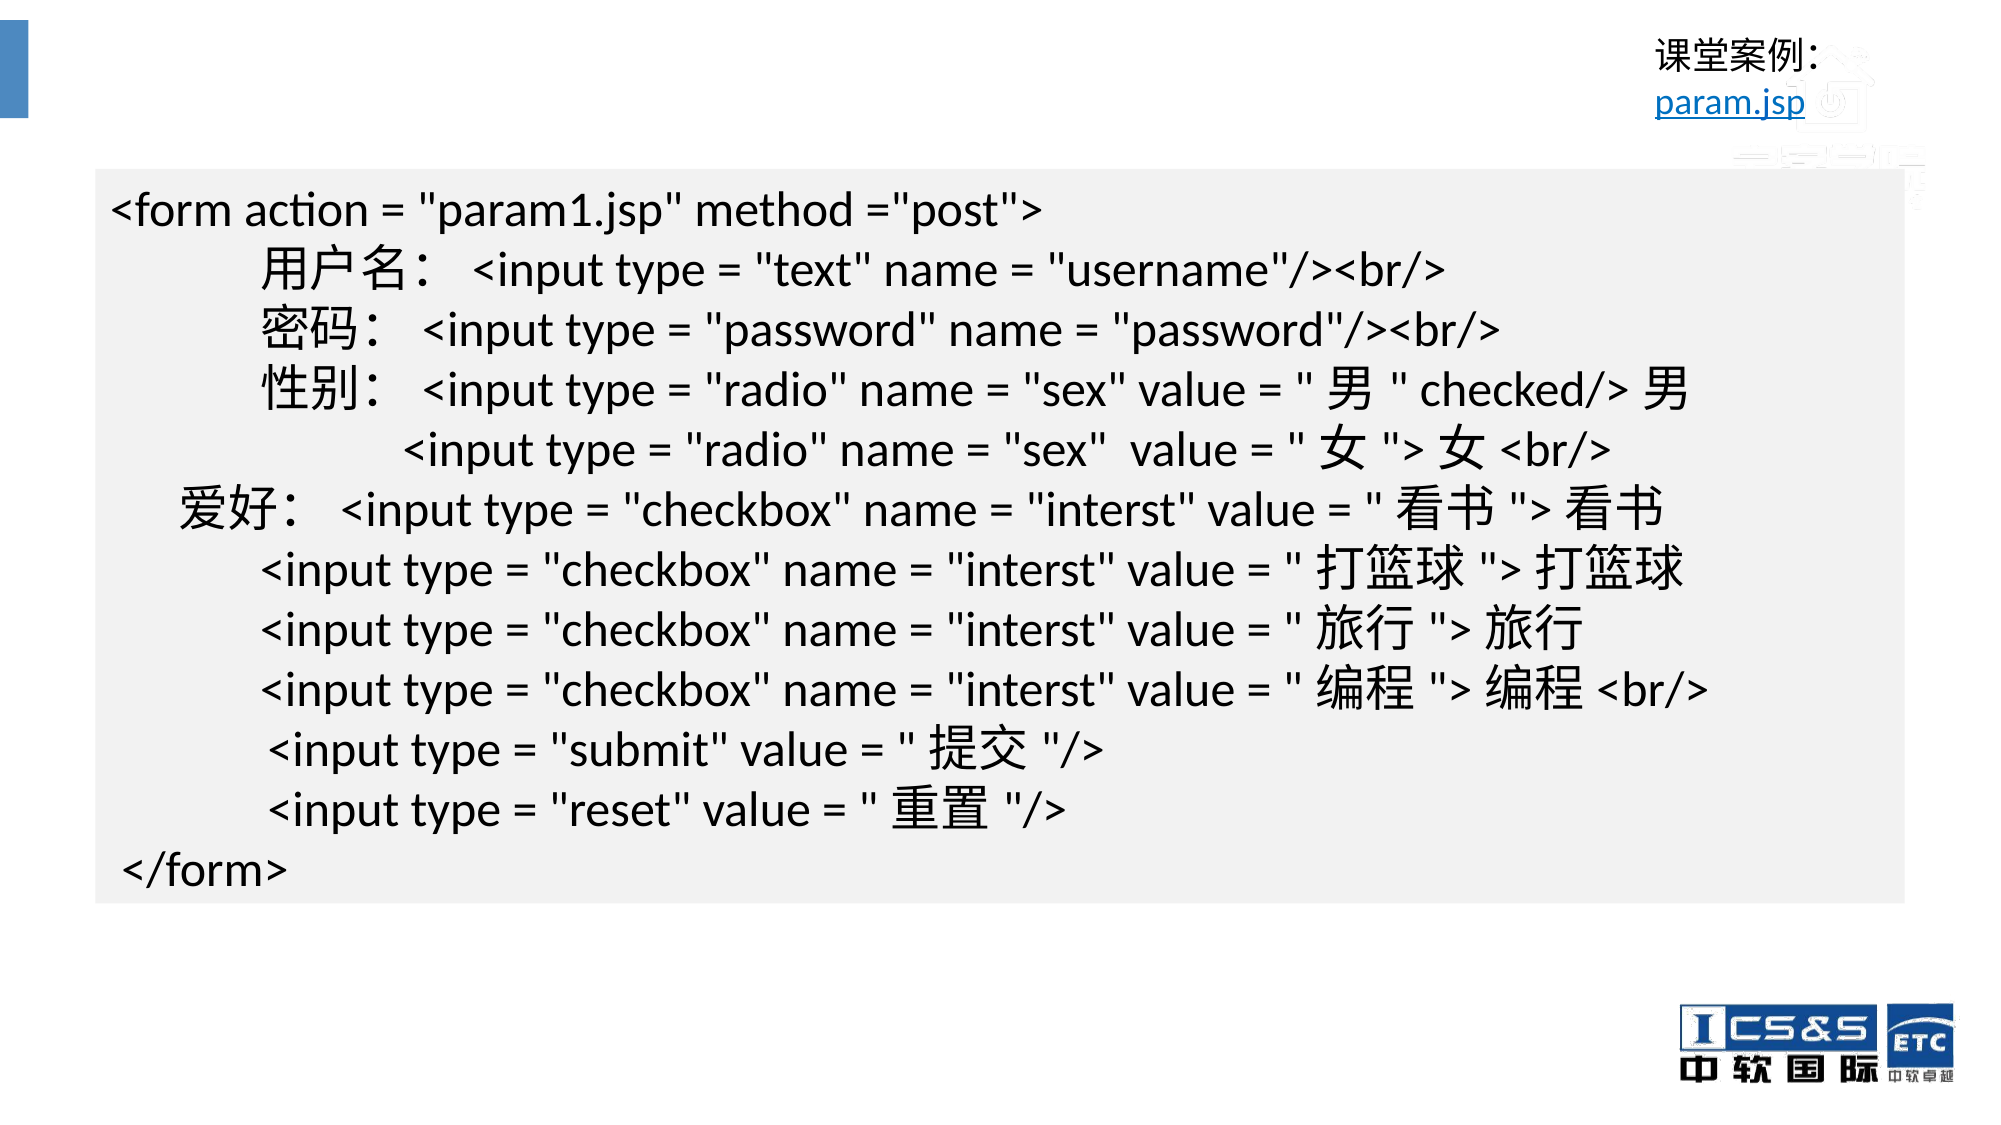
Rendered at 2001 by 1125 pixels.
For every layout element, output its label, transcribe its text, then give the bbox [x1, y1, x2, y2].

picture [1669, 994, 1963, 1093]
picture [1728, 26, 1930, 230]
text_box <form action = "param1.jsp" method ="post"> 用户名：<input type = "text" name = "username"/><br/> 密码：<input type = "password" name = "password"/><br/> 性别：<input type = "radio" name = "sex" value = "男" checked/>男 <input type = "radio" name = "sex" value = "女">女<br/> 爱好：<input type = "checkbox" name = "interst" value = "看书">看书 <input type = "checkbox" name = "interst" value = "打篮球">打篮球 <input type = "checkbox" name = "interst" value = "旅行">旅行 <input type = "checkbox" name = "interst" value = "编程">编程<br/> <input type = "submit" value = "提交"/> <input type = "reset" value = "重置"/> </form> [95, 168, 1905, 904]
text_box 课堂案例： param.jsp [1639, 24, 1870, 129]
